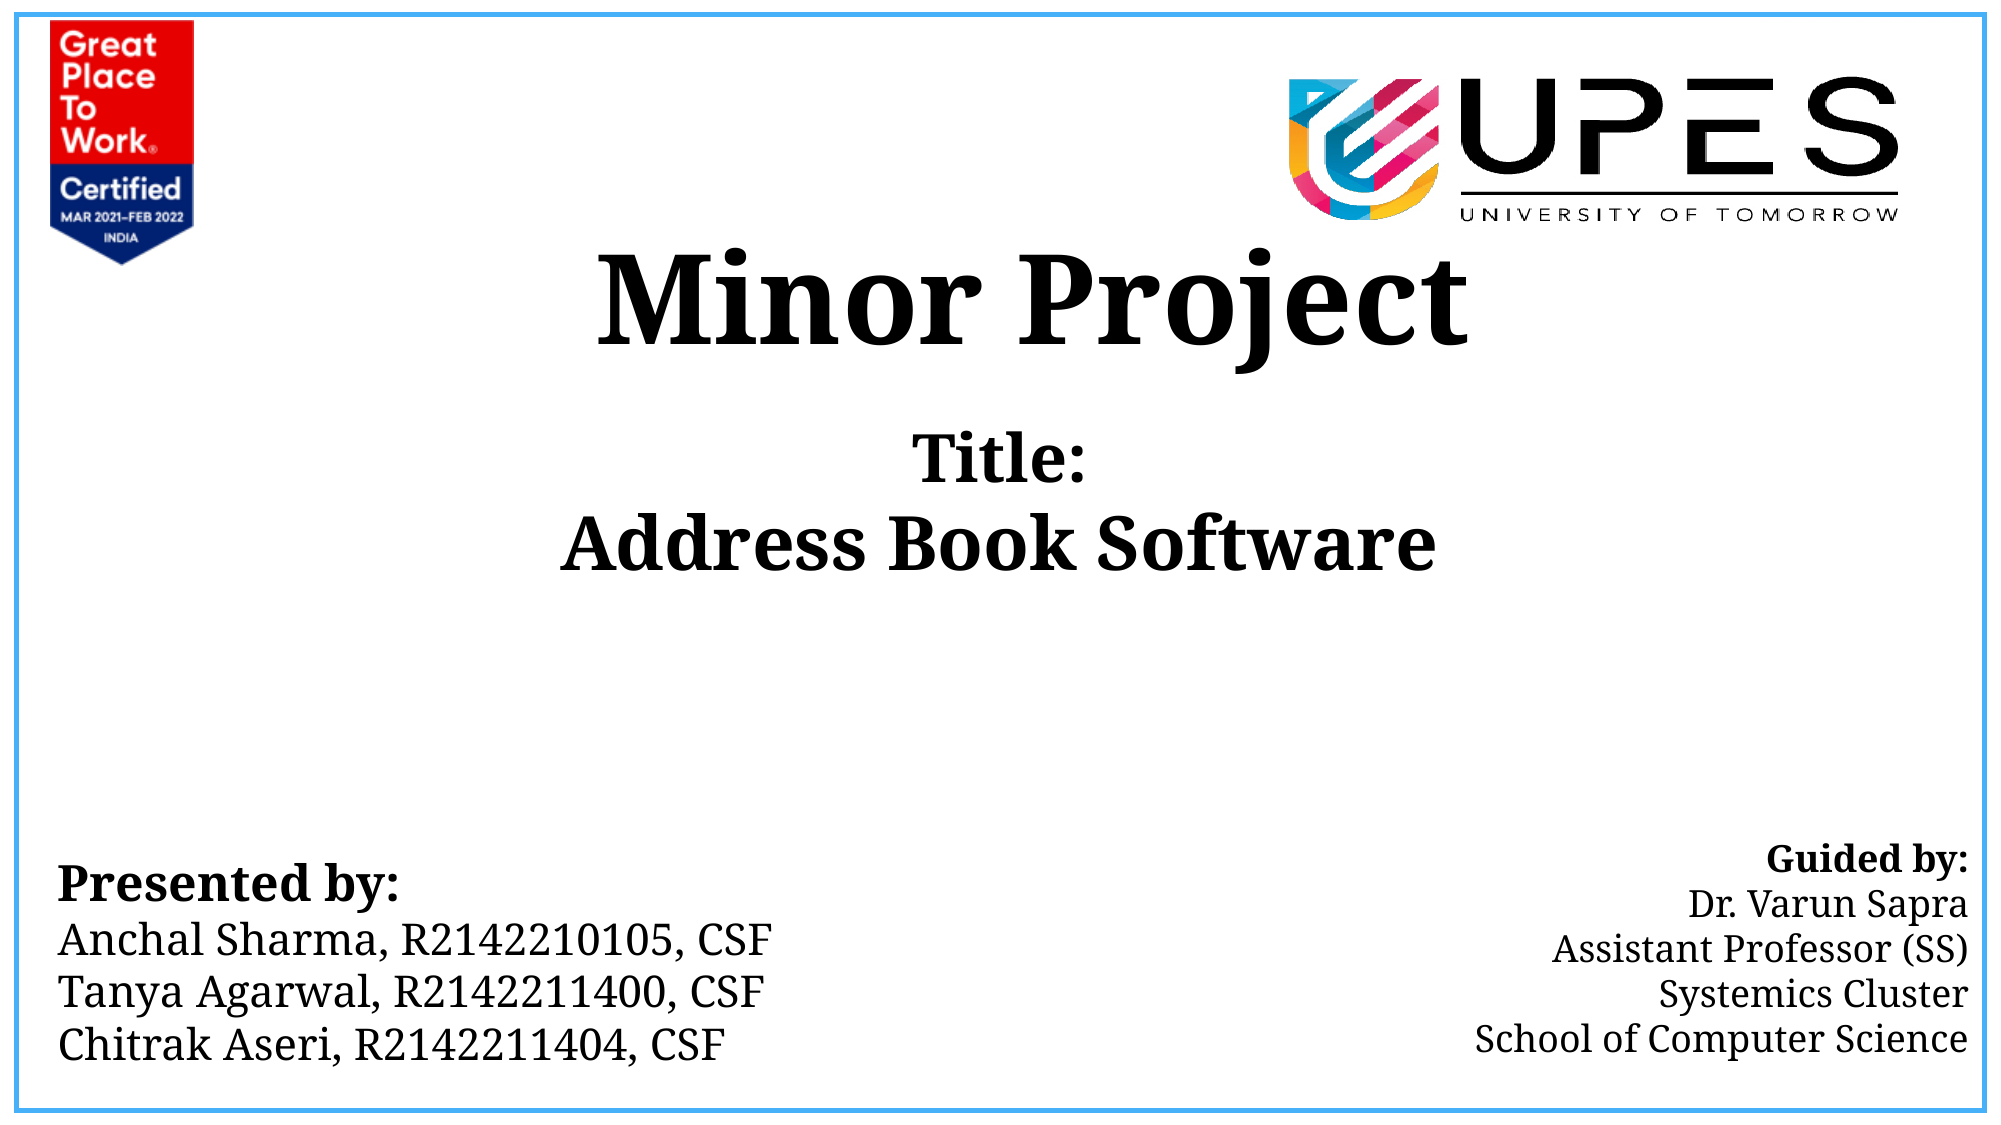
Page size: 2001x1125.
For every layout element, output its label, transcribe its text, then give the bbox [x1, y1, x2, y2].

picture [49, 20, 194, 266]
text_box Guided by: Dr. Varun Sapra Assistant Professor (SS) Systemics Cluster School of Computer Science [991, 827, 1977, 1125]
text_box Minor Project [588, 229, 1673, 379]
picture [1227, 20, 1978, 266]
text_box Presented by: Anchal Sharma, R2142210105, CSF Tanya Agarwal, R2142211400, CSF Chitrak Aseri, R2142211404, CSF [50, 844, 991, 1125]
text_box Title: Address Book Software [191, 408, 1809, 844]
